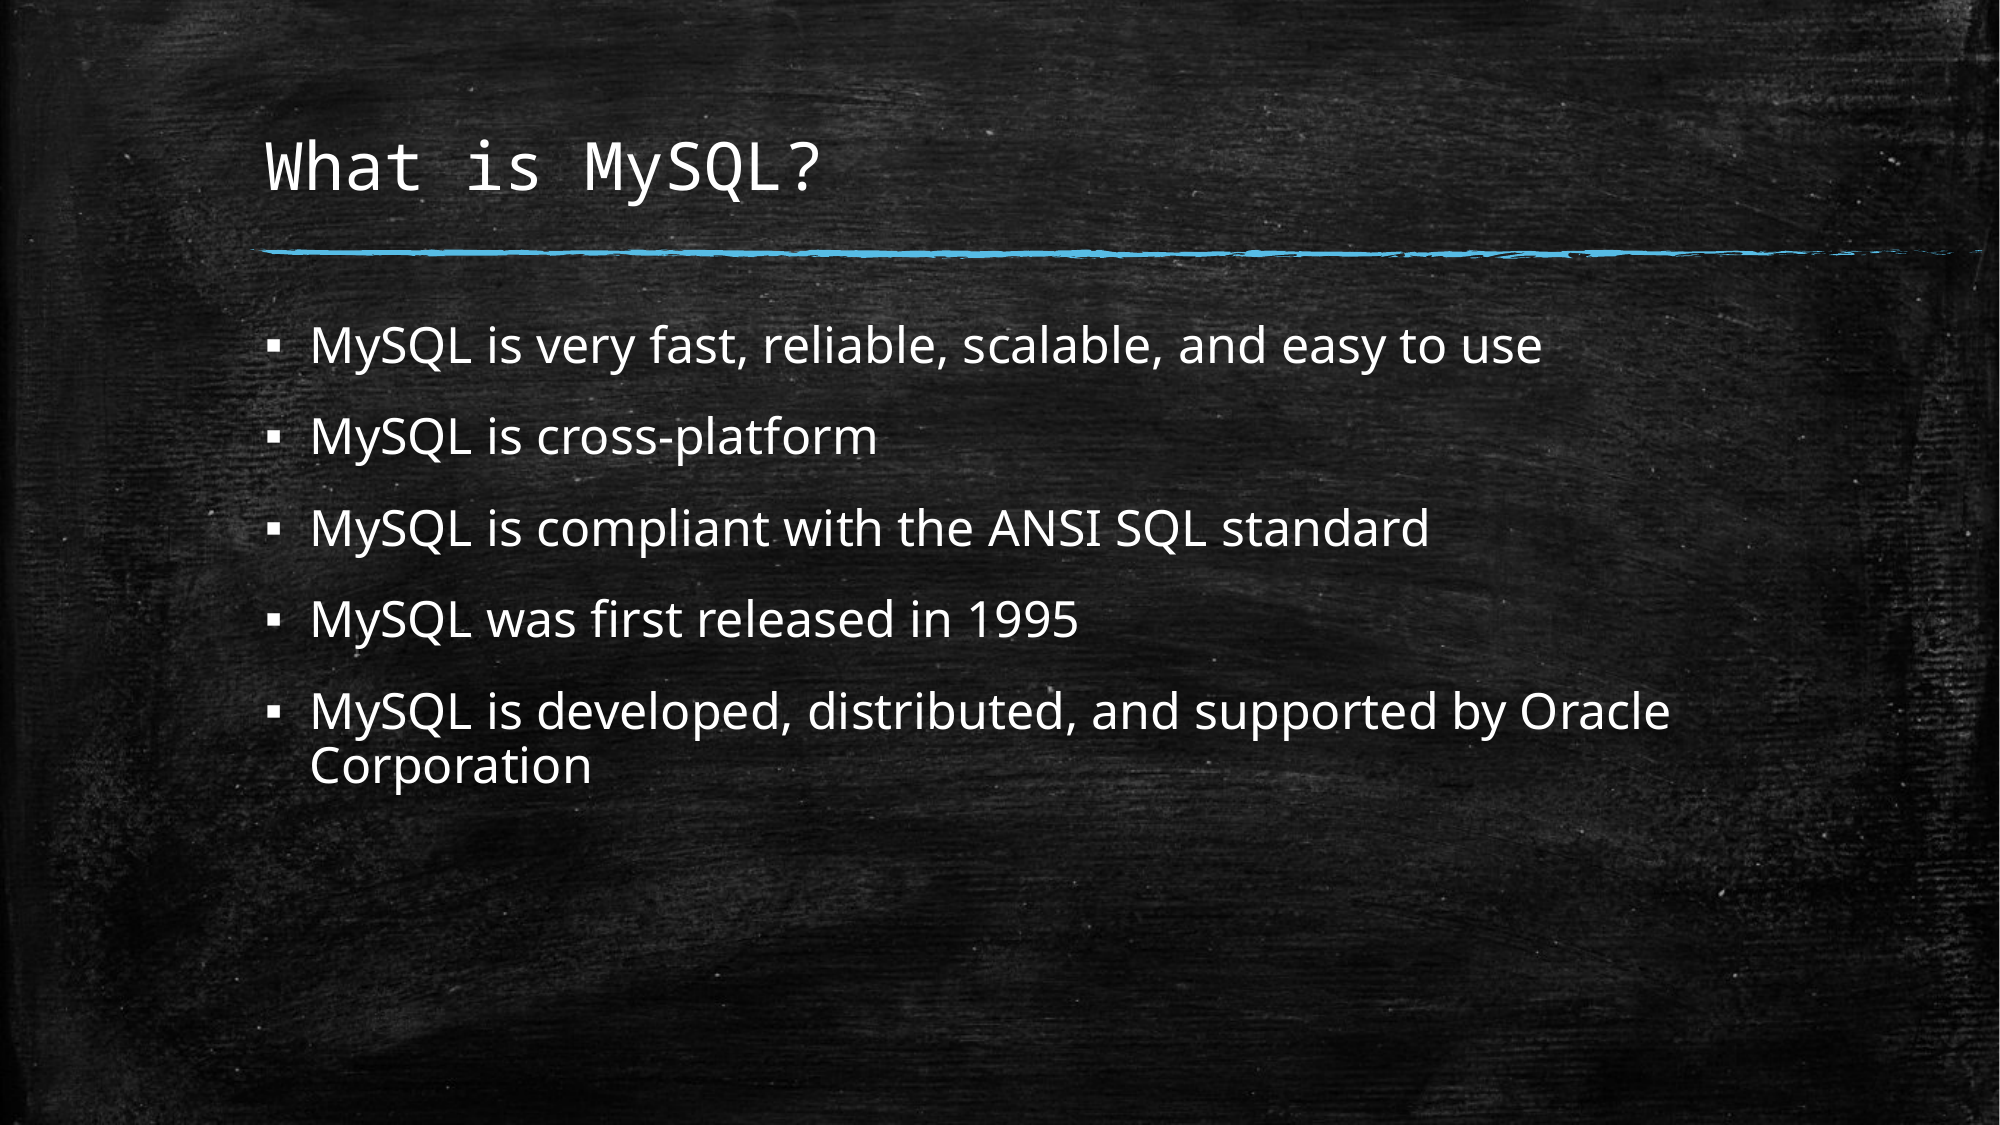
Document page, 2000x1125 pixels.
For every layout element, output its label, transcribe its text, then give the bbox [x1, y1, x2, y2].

list MySQL is very fast, reliable, scalable, and easy to use MySQL is cross-platform MySQL is compliant with the ANSI SQL standard MySQL was first released in 1995 MySQL is developed, distributed, and supported by Oracle Corporation [249, 312, 1750, 1013]
title What is MySQL? [249, 45, 1750, 213]
